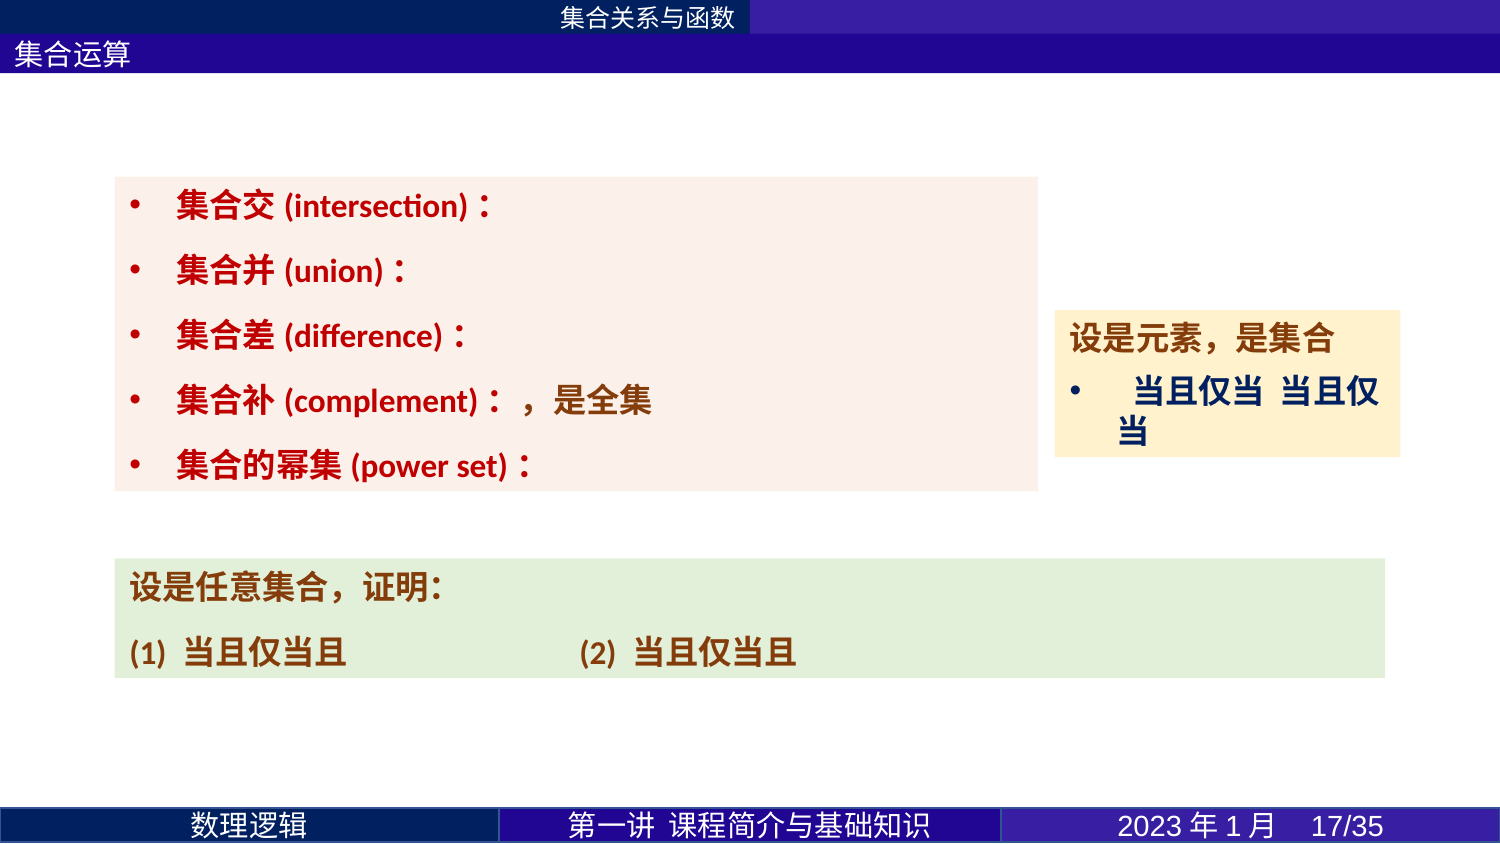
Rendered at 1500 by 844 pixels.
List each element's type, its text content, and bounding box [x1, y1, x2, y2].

text_box 集合运算 [0, 33, 1500, 74]
text_box 集合关系与函数 [0, 0, 749, 33]
text_box 2023年1月 17/35 [1000, 807, 1500, 843]
text_box [749, 0, 1500, 33]
text_box 第一讲 课程简介与基础知识 [498, 807, 1000, 843]
text_box 数理逻辑 [0, 807, 498, 843]
